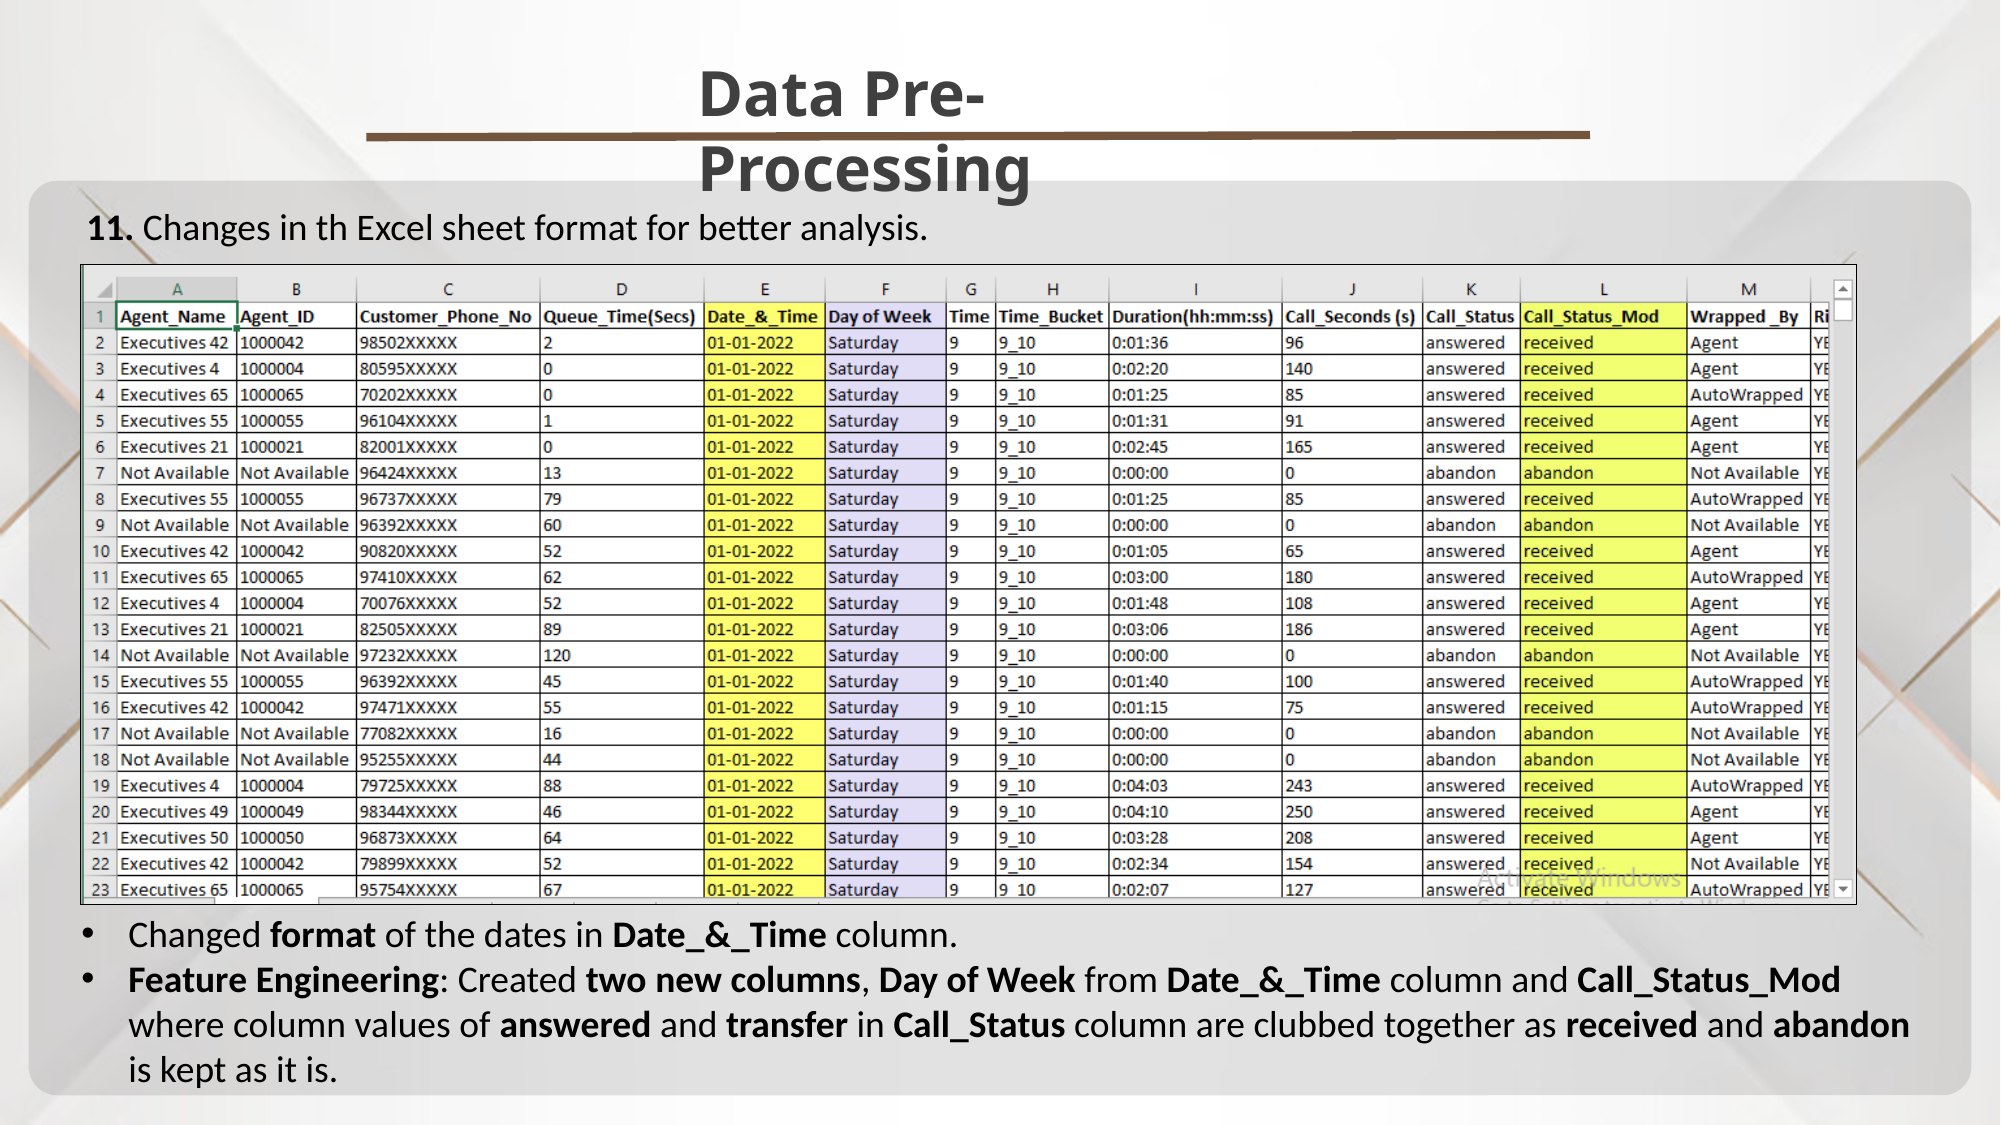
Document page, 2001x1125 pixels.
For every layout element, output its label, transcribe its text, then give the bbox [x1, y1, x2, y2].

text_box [366, 134, 1590, 138]
text_box [27, 179, 1973, 1097]
text_box Data Pre-Processing [682, 46, 1331, 134]
picture [0, 0, 2001, 1125]
text_box Data Pre-Processing [682, 138, 1331, 211]
text_box Changed format of the dates in Date_&_Time column. Feature Engineering: Created two new columns, Day of Week from Date_&_Time column and Call_Status_Mod where column values of answered and transfer in Call_Status column are clubbed together as received and abandon is kept as it is. [66, 902, 1955, 1098]
text_box 11. Changes in th Excel sheet format for better analysis. [71, 195, 945, 256]
